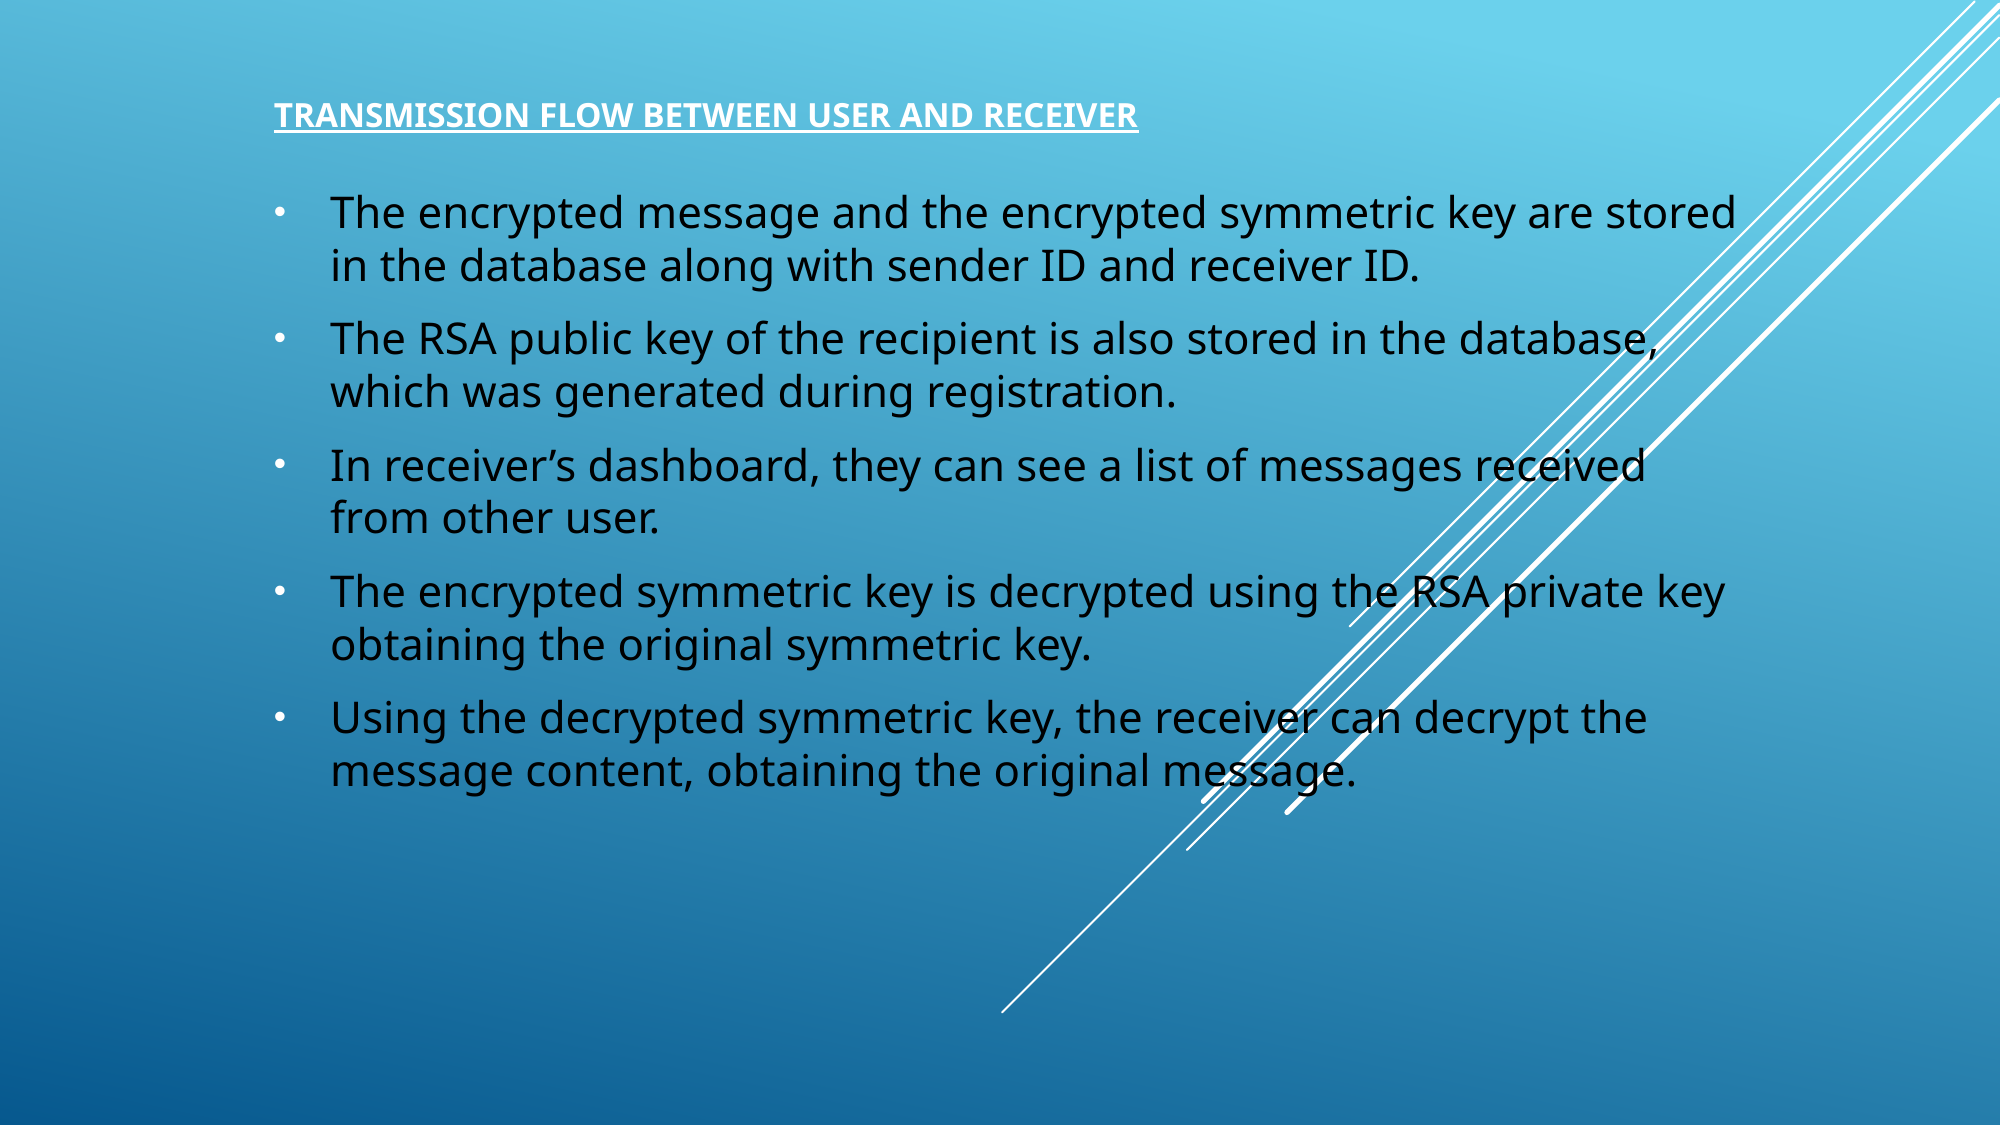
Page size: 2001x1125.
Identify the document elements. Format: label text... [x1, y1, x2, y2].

subtitle The encrypted message and the encrypted symmetric key are stored in the database along with sender ID and receiver ID. The RSA public key of the recipient is also stored in the database, which was generated during registration. In receiver’s dashboard, they can see a list of messages received from other user. The encrypted symmetric key is decrypted using the RSA private key obtaining the original symmetric key. Using the decrypted symmetric key, the receiver can decrypt the message content, obtaining the original message. [258, 177, 1759, 1071]
title Transmission flow between user and receiver [258, 59, 1759, 142]
